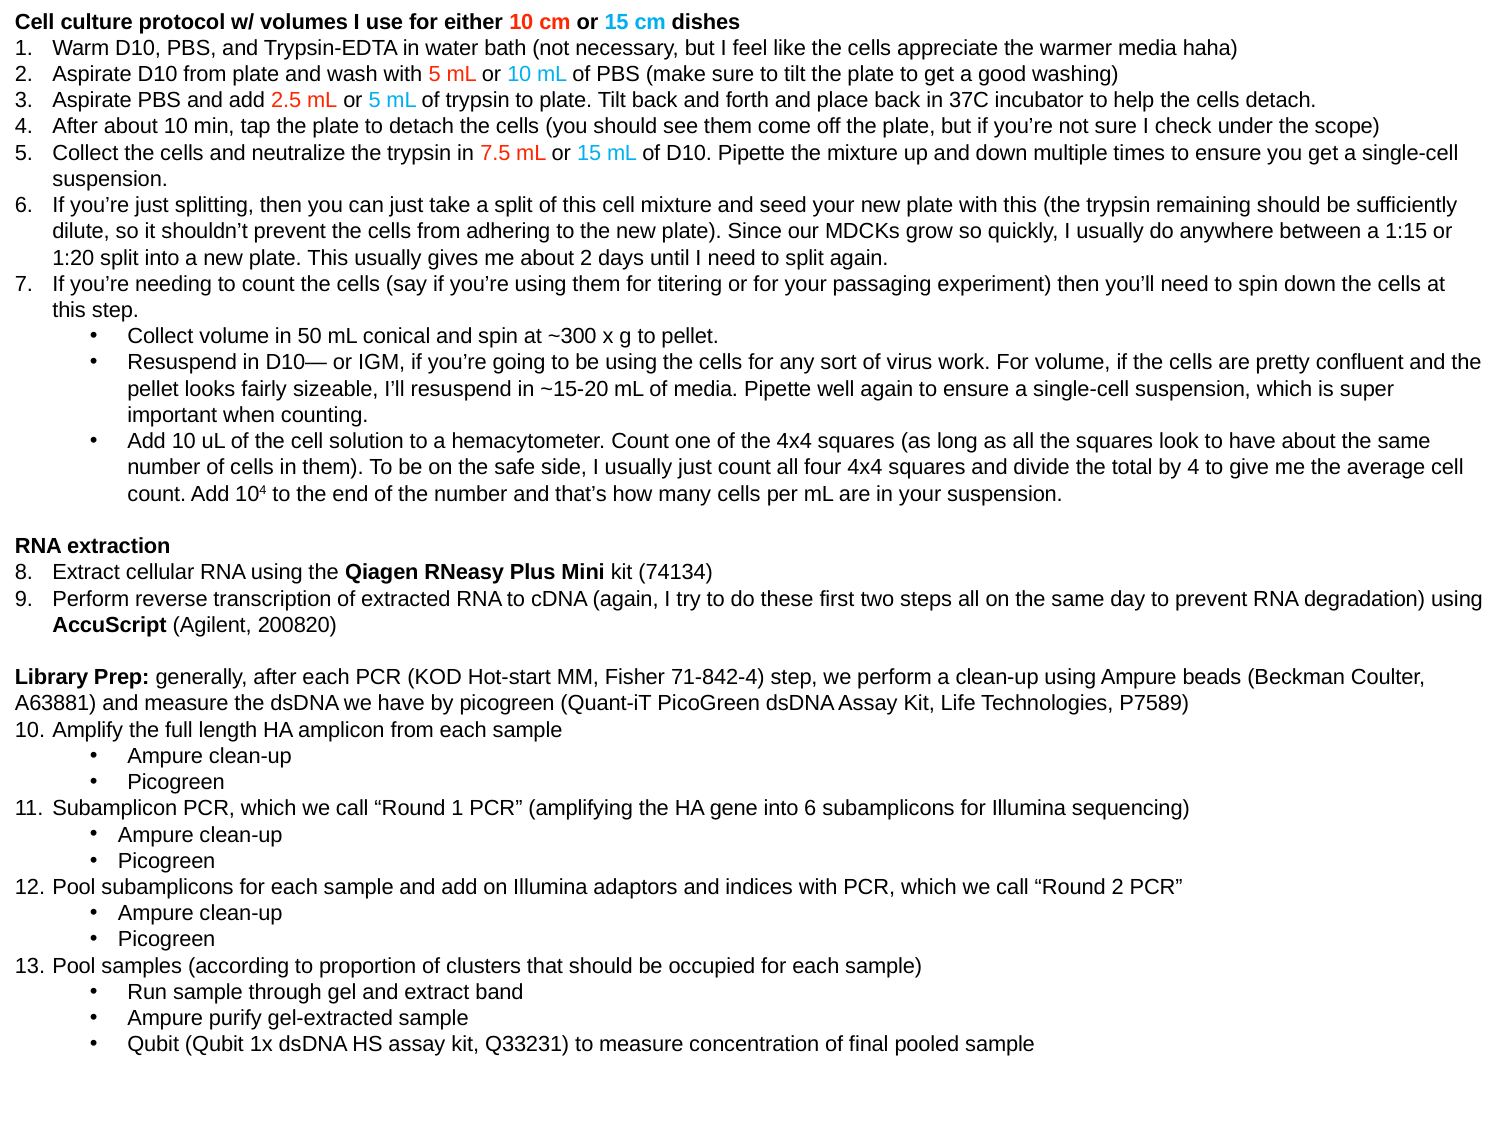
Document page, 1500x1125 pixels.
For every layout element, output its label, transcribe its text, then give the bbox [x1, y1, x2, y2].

text_box Cell culture protocol w/ volumes I use for either 10 cm or 15 cm dishes Warm D10, PBS, and Trypsin-EDTA in water bath (not necessary, but I feel like the cells appreciate the warmer media haha) Aspirate D10 from plate and wash with 5 mL or 10 mL of PBS (make sure to tilt the plate to get a good washing) Aspirate PBS and add 2.5 mL or 5 mL of trypsin to plate. Tilt back and forth and place back in 37C incubator to help the cells detach. After about 10 min, tap the plate to detach the cells (you should see them come off the plate, but if you’re not sure I check under the scope) Collect the cells and neutralize the trypsin in 7.5 mL or 15 mL of D10. Pipette the mixture up and down multiple times to ensure you get a single-cell suspension. If you’re just splitting, then you can just take a split of this cell mixture and seed your new plate with this (the trypsin remaining should be sufficiently dilute, so it shouldn’t prevent the cells from adhering to the new plate). Since our MDCKs grow so quickly, I usually do anywhere between a 1:15 or 1:20 split into a new plate. This usually gives me about 2 days until I need to split again. If you’re needing to count the cells (say if you’re using them for titering or for your passaging experiment) then you’ll need to spin down the cells at this step. Collect volume in 50 mL conical and spin at ~300 x g to pellet. Resuspend in D10— or IGM, if you’re going to be using the cells for any sort of virus work. For volume, if the cells are pretty confluent and the pellet looks fairly sizeable, I’ll resuspend in ~15-20 mL of media. Pipette well again to ensure a single-cell suspension, which is super important when counting. Add 10 uL of the cell solution to a hemacytometer. Count one of the 4x4 squares (as long as all the squares look to have about the same number of cells in them). To be on the safe side, I usually just count all four 4x4 squares and divide the total by 4 to give me the average cell count. Add 104 to the end of the number and that’s how many cells per mL are in your suspension. RNA extraction Extract cellular RNA using the Qiagen RNeasy Plus Mini kit (74134) Perform reverse transcription of extracted RNA to cDNA (again, I try to do these first two steps all on the same day to prevent RNA degradation) using AccuScript (Agilent, 200820) Library Prep: generally, after each PCR (KOD Hot-start MM, Fisher 71-842-4) step, we perform a clean-up using Ampure beads (Beckman Coulter, A63881) and measure the dsDNA we have by picogreen (Quant-iT PicoGreen dsDNA Assay Kit, Life Technologies, P7589) Amplify the full length HA amplicon from each sample Ampure clean-up Picogreen Subamplicon PCR, which we call “Round 1 PCR” (amplifying the HA gene into 6 subamplicons for Illumina sequencing) Ampure clean-up Picogreen Pool subamplicons for each sample and add on Illumina adaptors and indices with PCR, which we call “Round 2 PCR” Ampure clean-up Picogreen Pool samples (according to proportion of clusters that should be occupied for each sample) Run sample through gel and extract band Ampure purify gel-extracted sample Qubit (Qubit 1x dsDNA HS assay kit, Q33231) to measure concentration of final pooled sample [0, 0, 1500, 1090]
